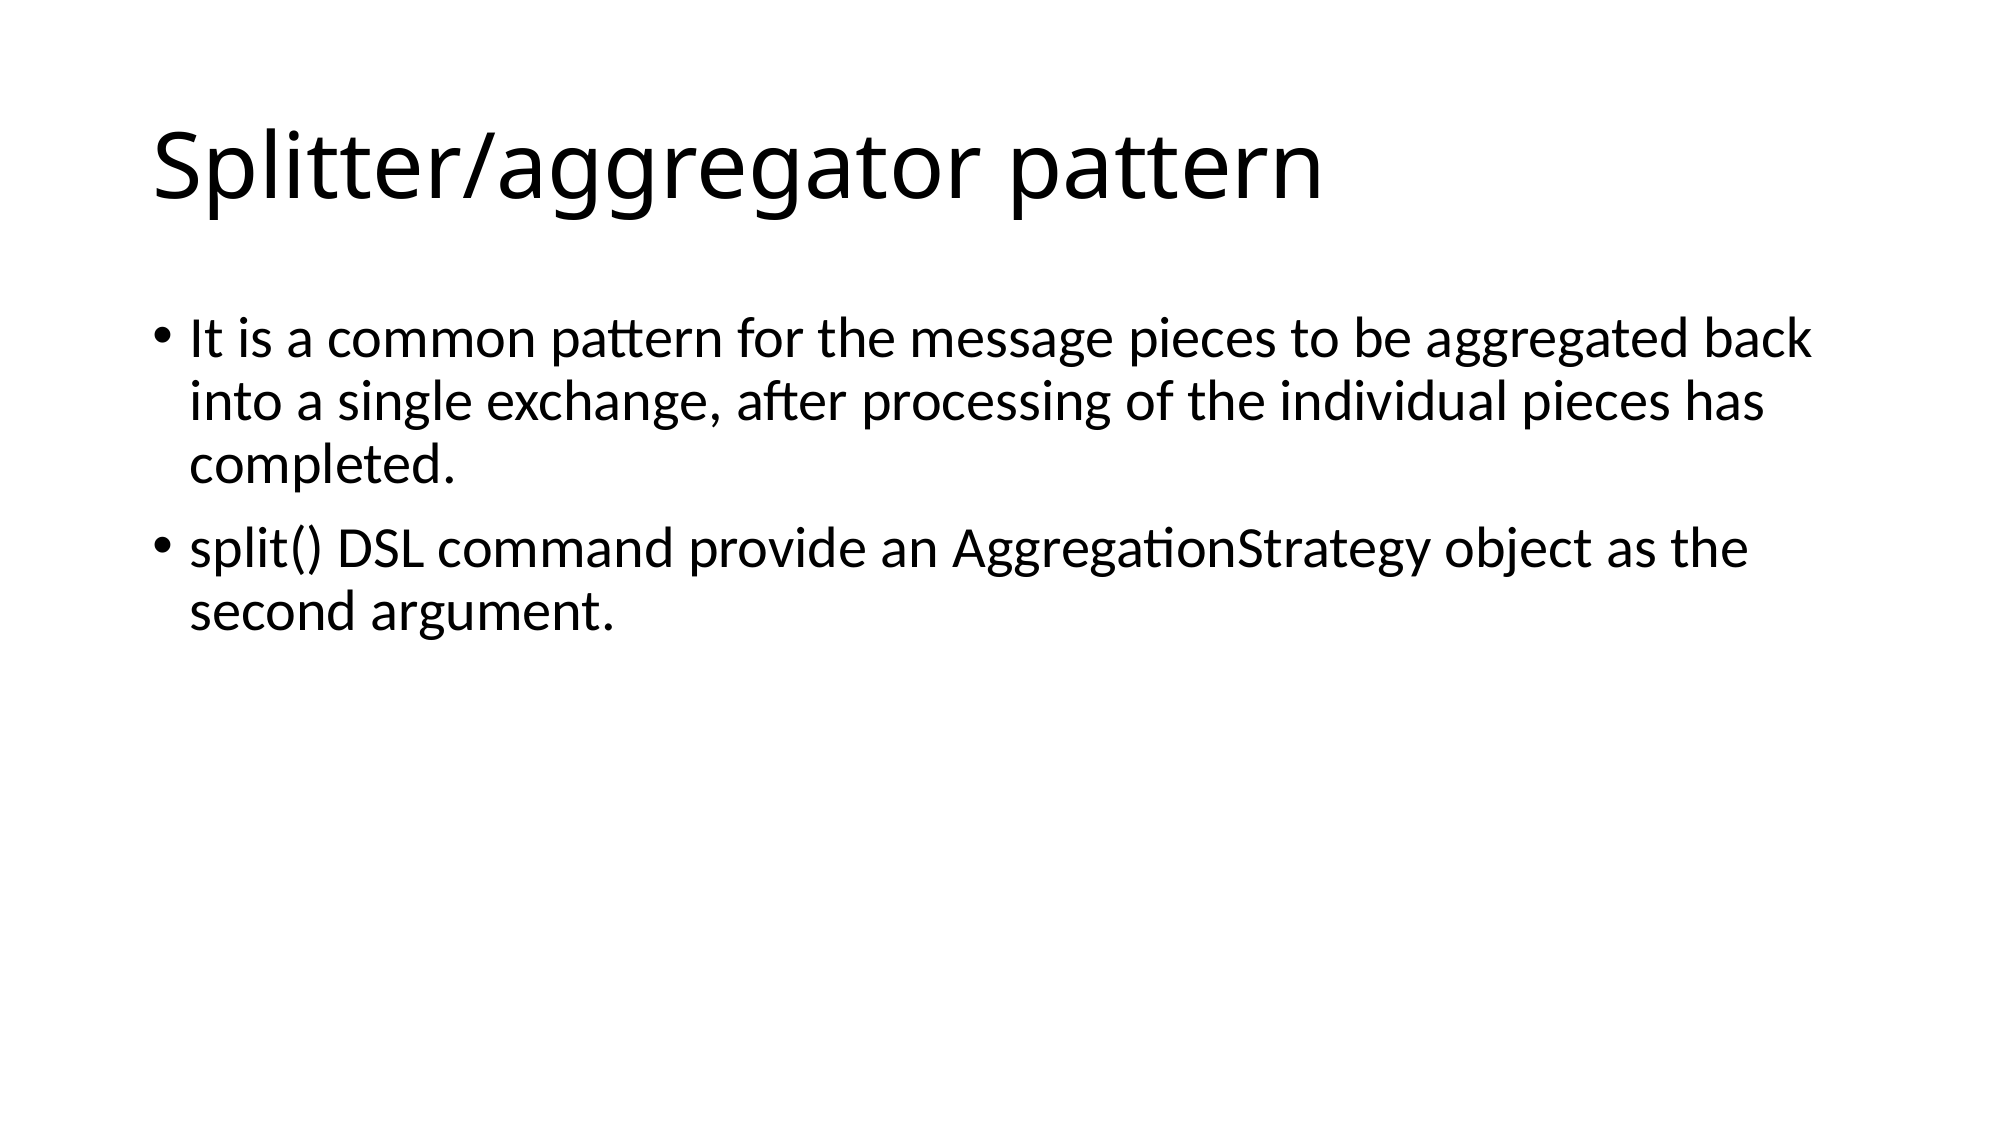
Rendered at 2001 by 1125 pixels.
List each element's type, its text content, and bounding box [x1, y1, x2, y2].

title Splitter/aggregator pattern [137, 59, 1863, 278]
list It is a common pattern for the message pieces to be aggregated back into a single exchange, after processing of the individual pieces has completed. split() DSL command provide an AggregationStrategy object as the second argument. [137, 299, 1863, 1014]
